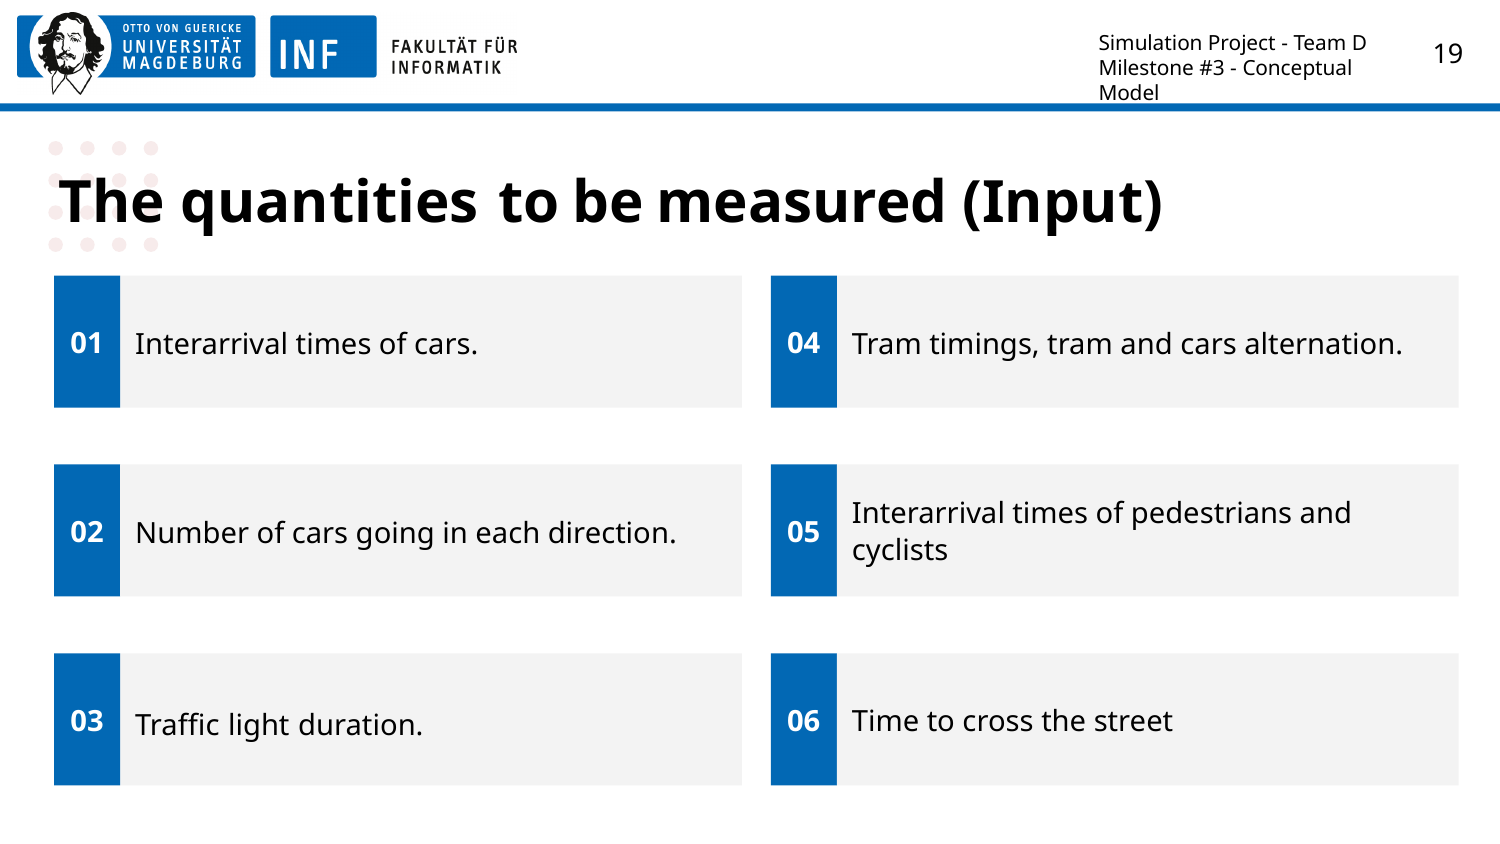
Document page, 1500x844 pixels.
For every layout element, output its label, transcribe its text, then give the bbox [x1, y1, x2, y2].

text_box 02 [54, 464, 120, 597]
text_box 01 [54, 275, 121, 408]
text_box 06 [770, 653, 836, 786]
text_box Tram timings, tram and cars alternation. [837, 275, 1459, 408]
text_box Number of cars going in each direction. [120, 464, 742, 597]
picture [17, 12, 517, 95]
text_box 03 [54, 653, 121, 786]
text_box 05 [770, 464, 836, 597]
text_box Traffic light duration. [121, 653, 742, 786]
text_box 04 [770, 275, 837, 408]
title The quantities to be measured (Input) [43, 148, 1279, 255]
text_box Time to cross the street [836, 653, 1459, 786]
text_box Interarrival times of cars. [121, 275, 742, 408]
text_box Simulation Project - Team D Milestone #3 - Conceptual Model [1083, 14, 1434, 100]
slide_number ‹#› [1434, 21, 1479, 86]
text_box Interarrival times of pedestrians and cyclists [836, 464, 1459, 597]
